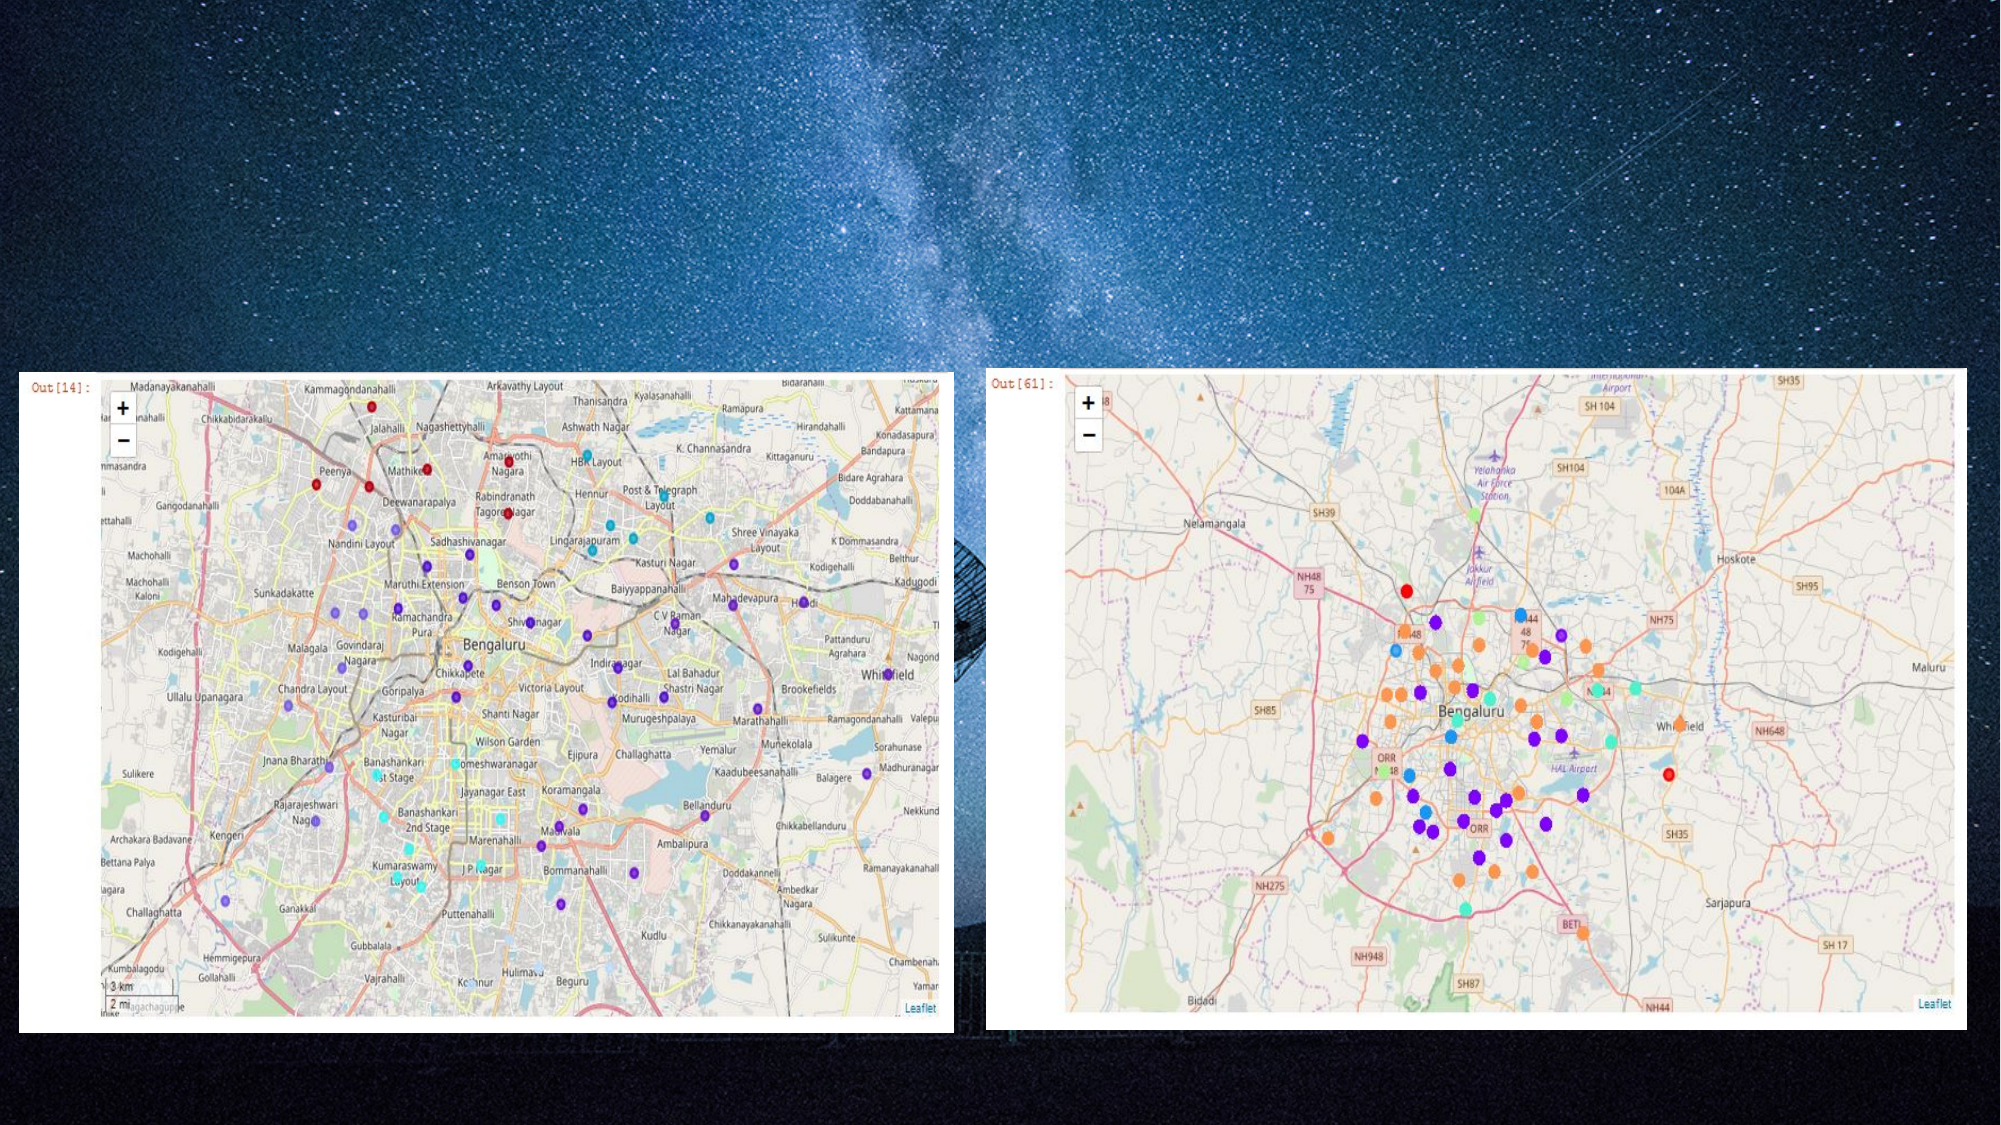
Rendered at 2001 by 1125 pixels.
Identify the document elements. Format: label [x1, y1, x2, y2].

picture [19, 371, 954, 1034]
picture [986, 368, 1967, 1030]
list [0, 0, 2000, 1125]
